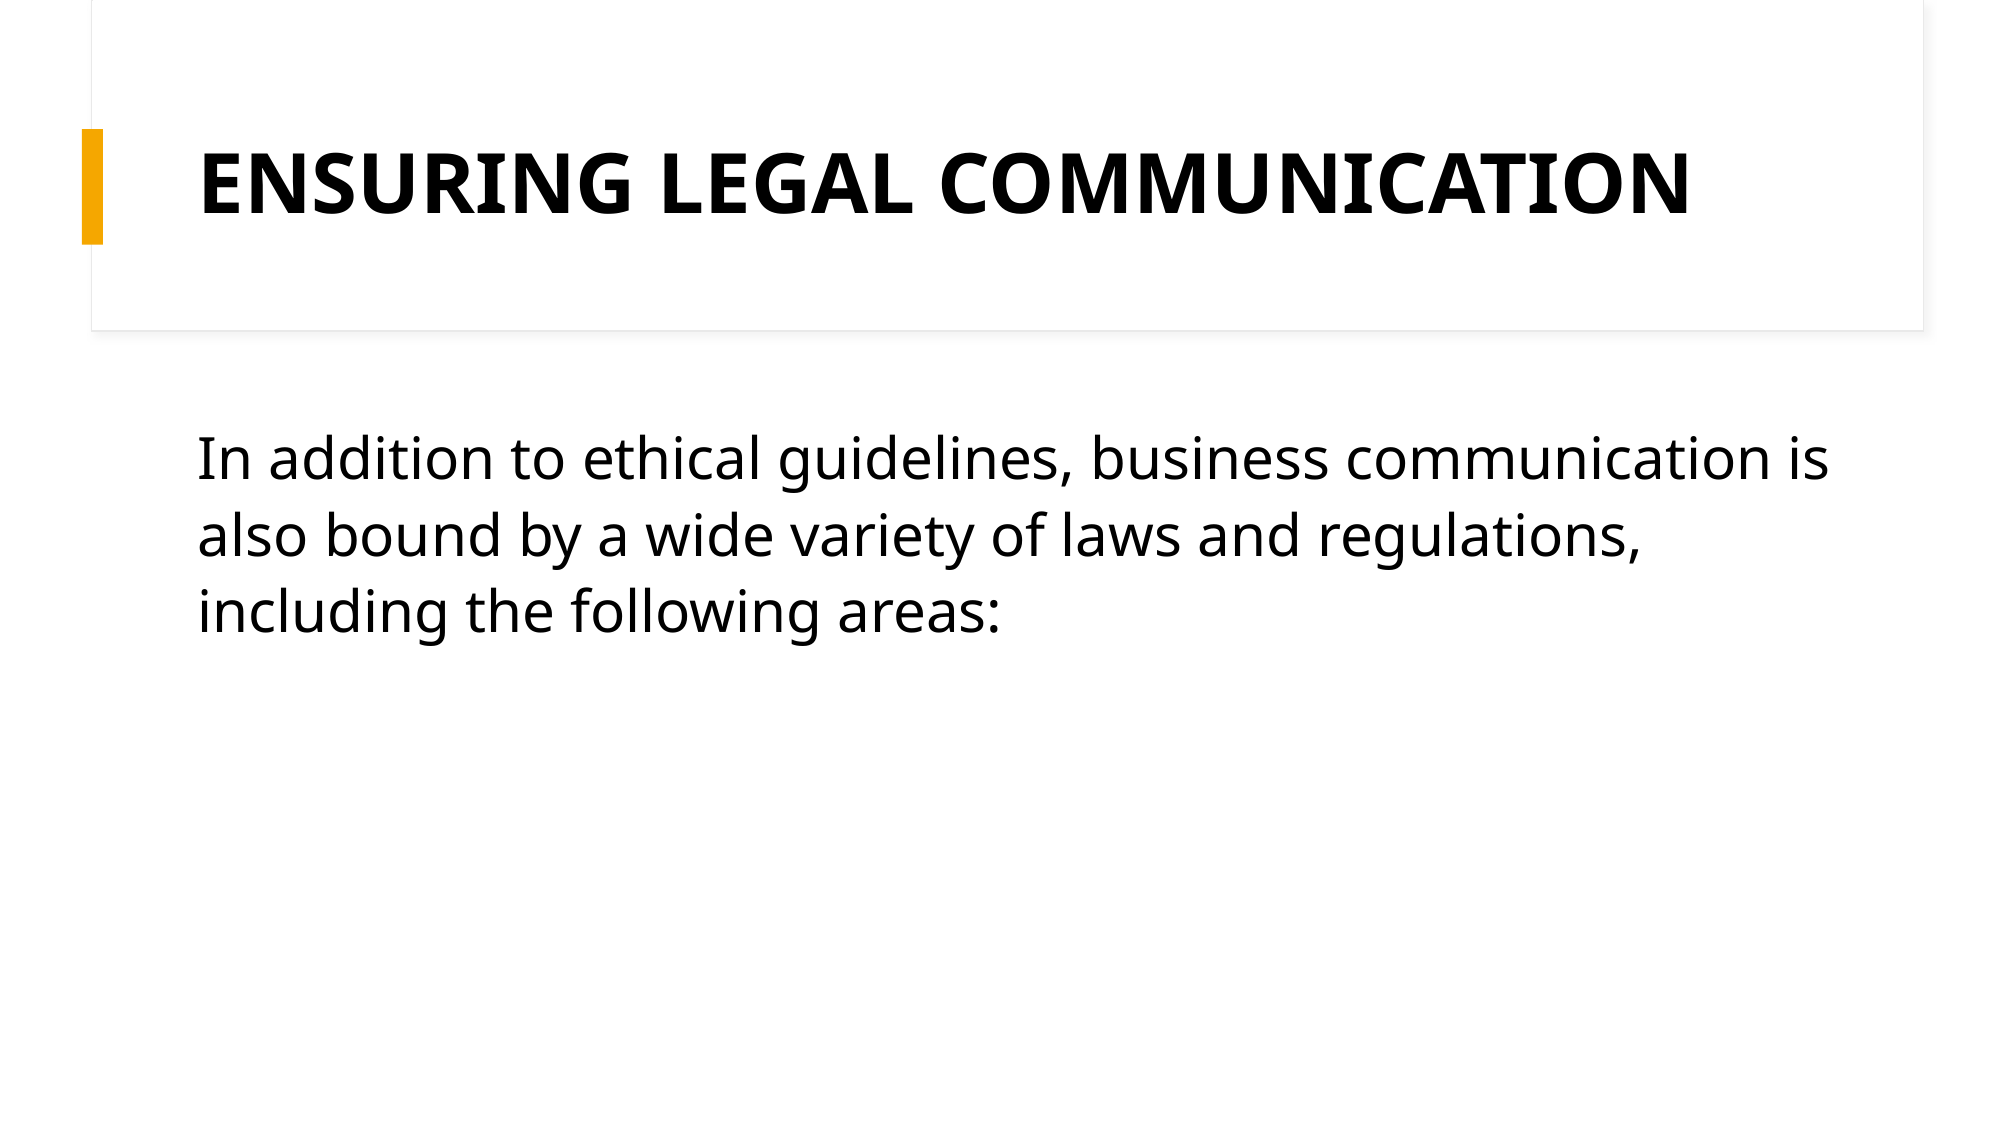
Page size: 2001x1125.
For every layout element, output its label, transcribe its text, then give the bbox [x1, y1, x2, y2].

list In addition to ethical guidelines, business communication is also bound by a wide variety of laws and regulations, including the following areas: [183, 406, 1851, 1013]
title ENSURING LEGAL COMMUNICATION [183, 90, 1851, 284]
